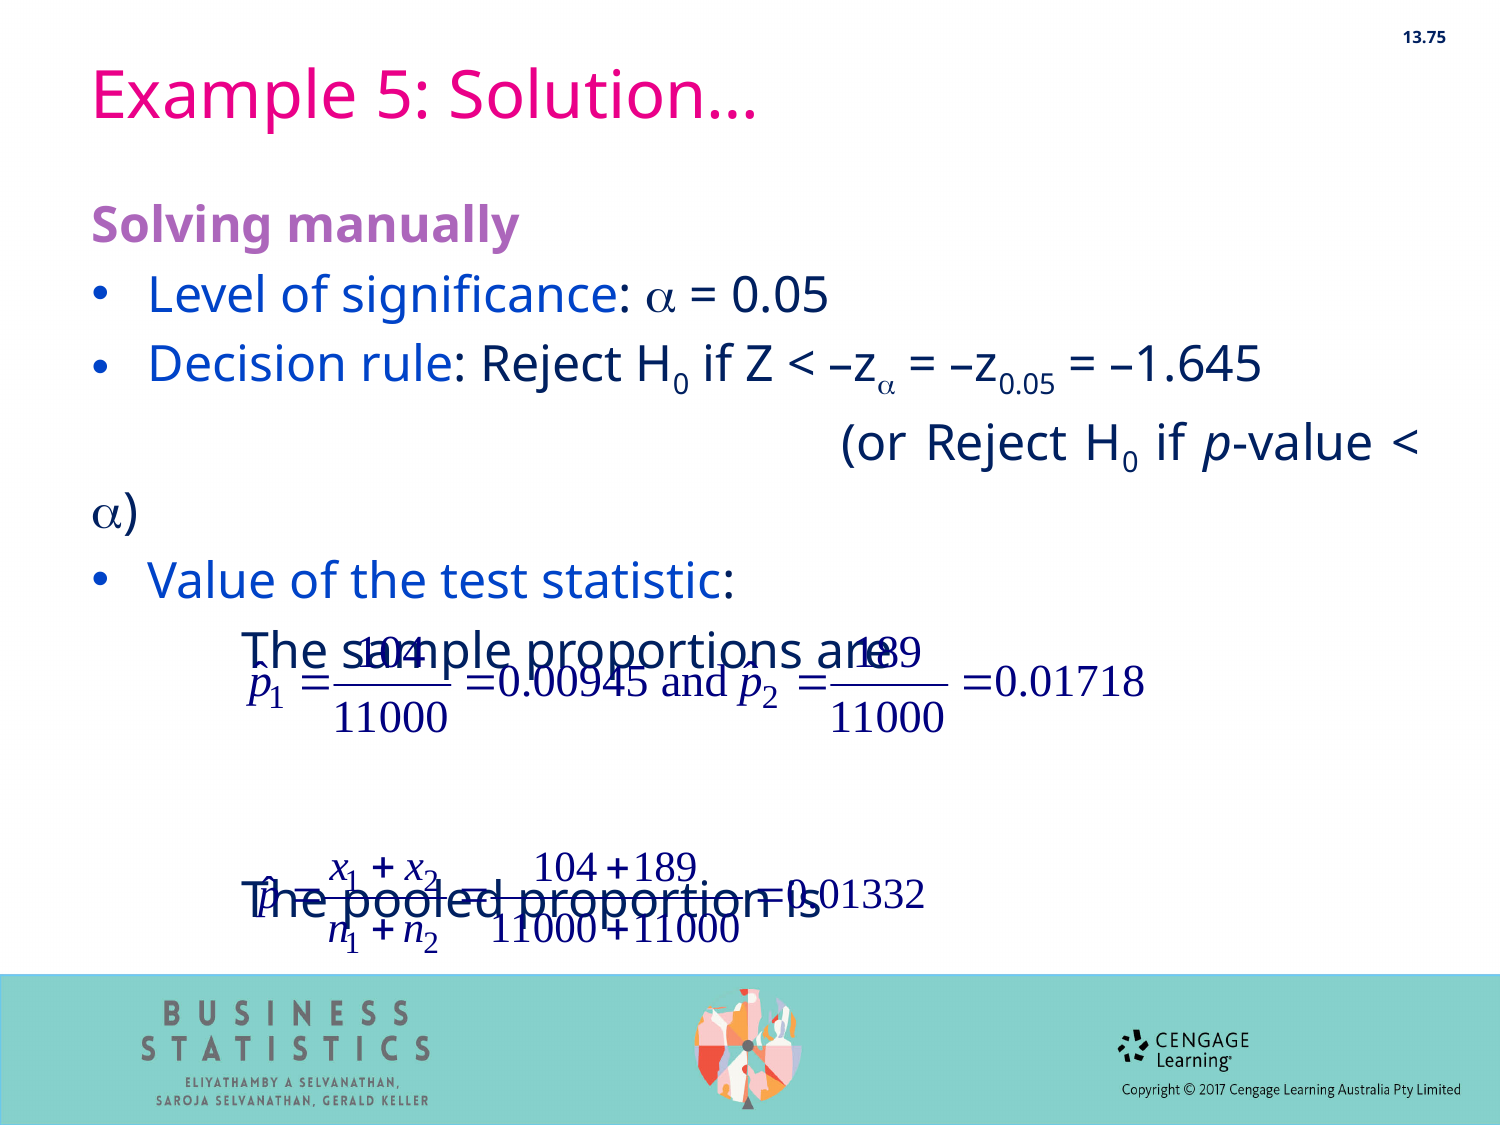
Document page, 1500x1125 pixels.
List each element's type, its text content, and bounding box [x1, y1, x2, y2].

title Example 5: Solution… [75, 19, 1425, 165]
picture [0, 0, 1500, 1125]
text_box 13.75 [1387, 0, 1500, 60]
list Solving manually Level of significance:  = 0.05 Decision rule: Reject H0 if Z < –z = –z0.05 = –1.645 (or Reject H0 if p-value < ) Value of the test statistic: The sample proportions are The pooled proportion is [76, 184, 1436, 890]
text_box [235, 621, 1152, 743]
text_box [245, 837, 936, 964]
